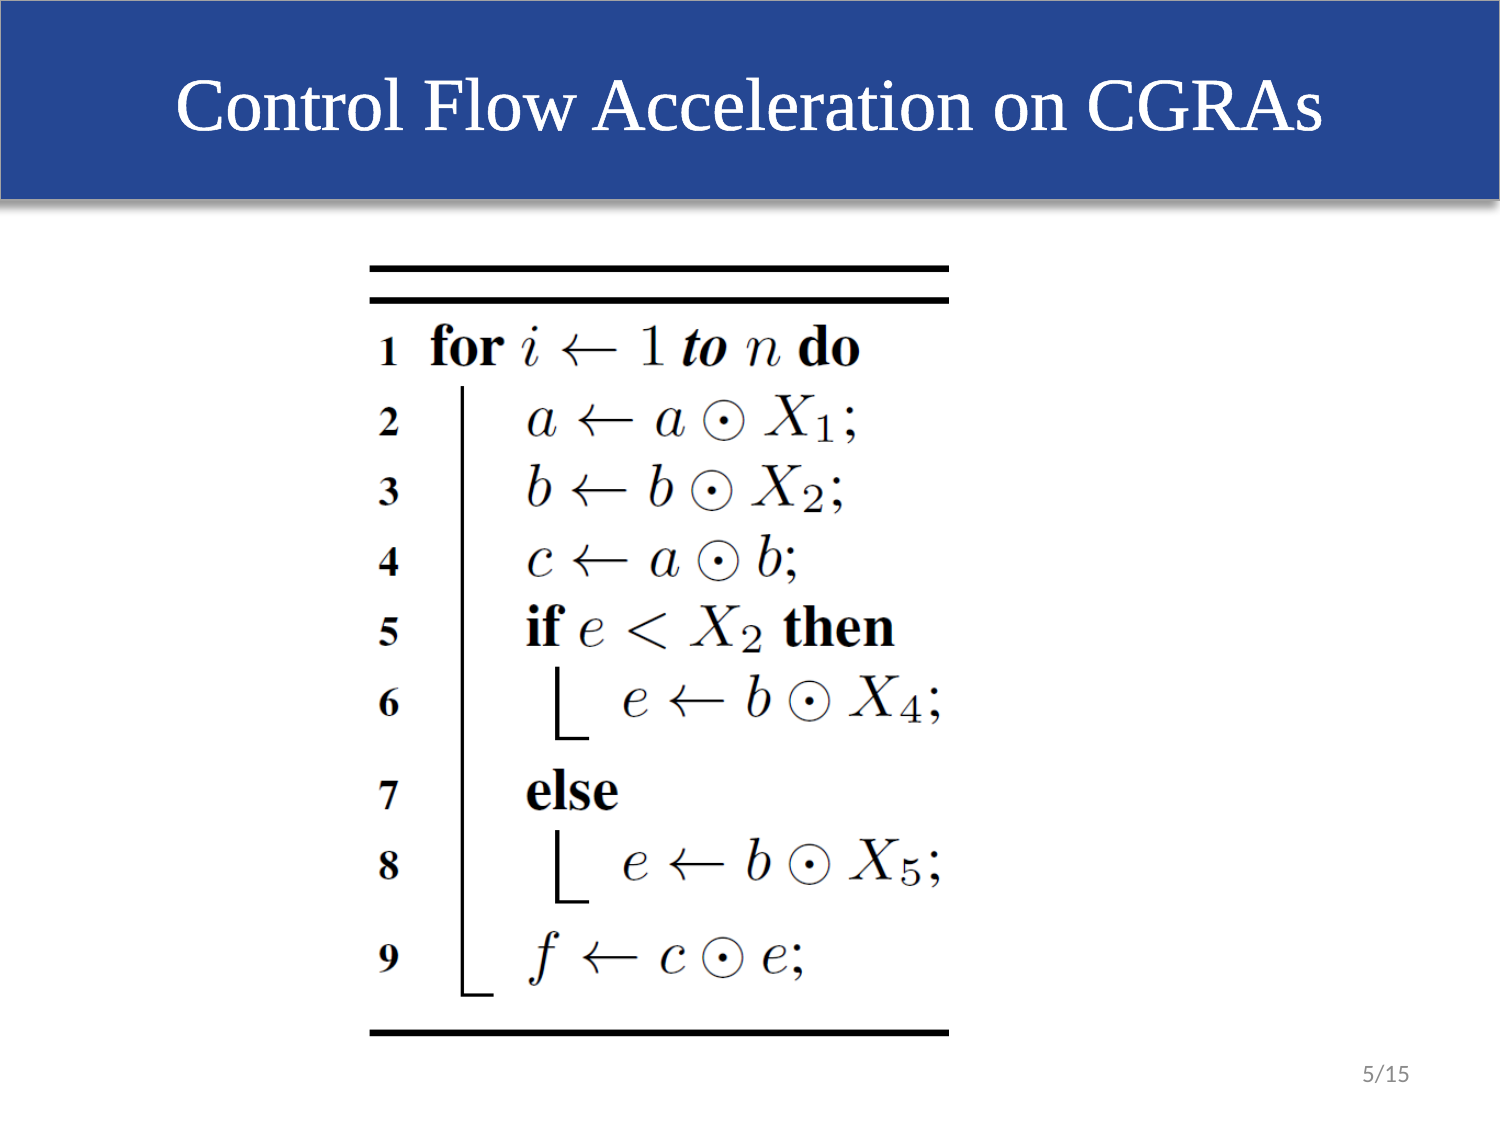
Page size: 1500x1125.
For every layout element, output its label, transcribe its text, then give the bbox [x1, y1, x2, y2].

picture [362, 259, 949, 1045]
text_box Control Flow Acceleration on CGRAs [0, 0, 1500, 201]
slide_number 5/15 [1074, 1042, 1425, 1103]
